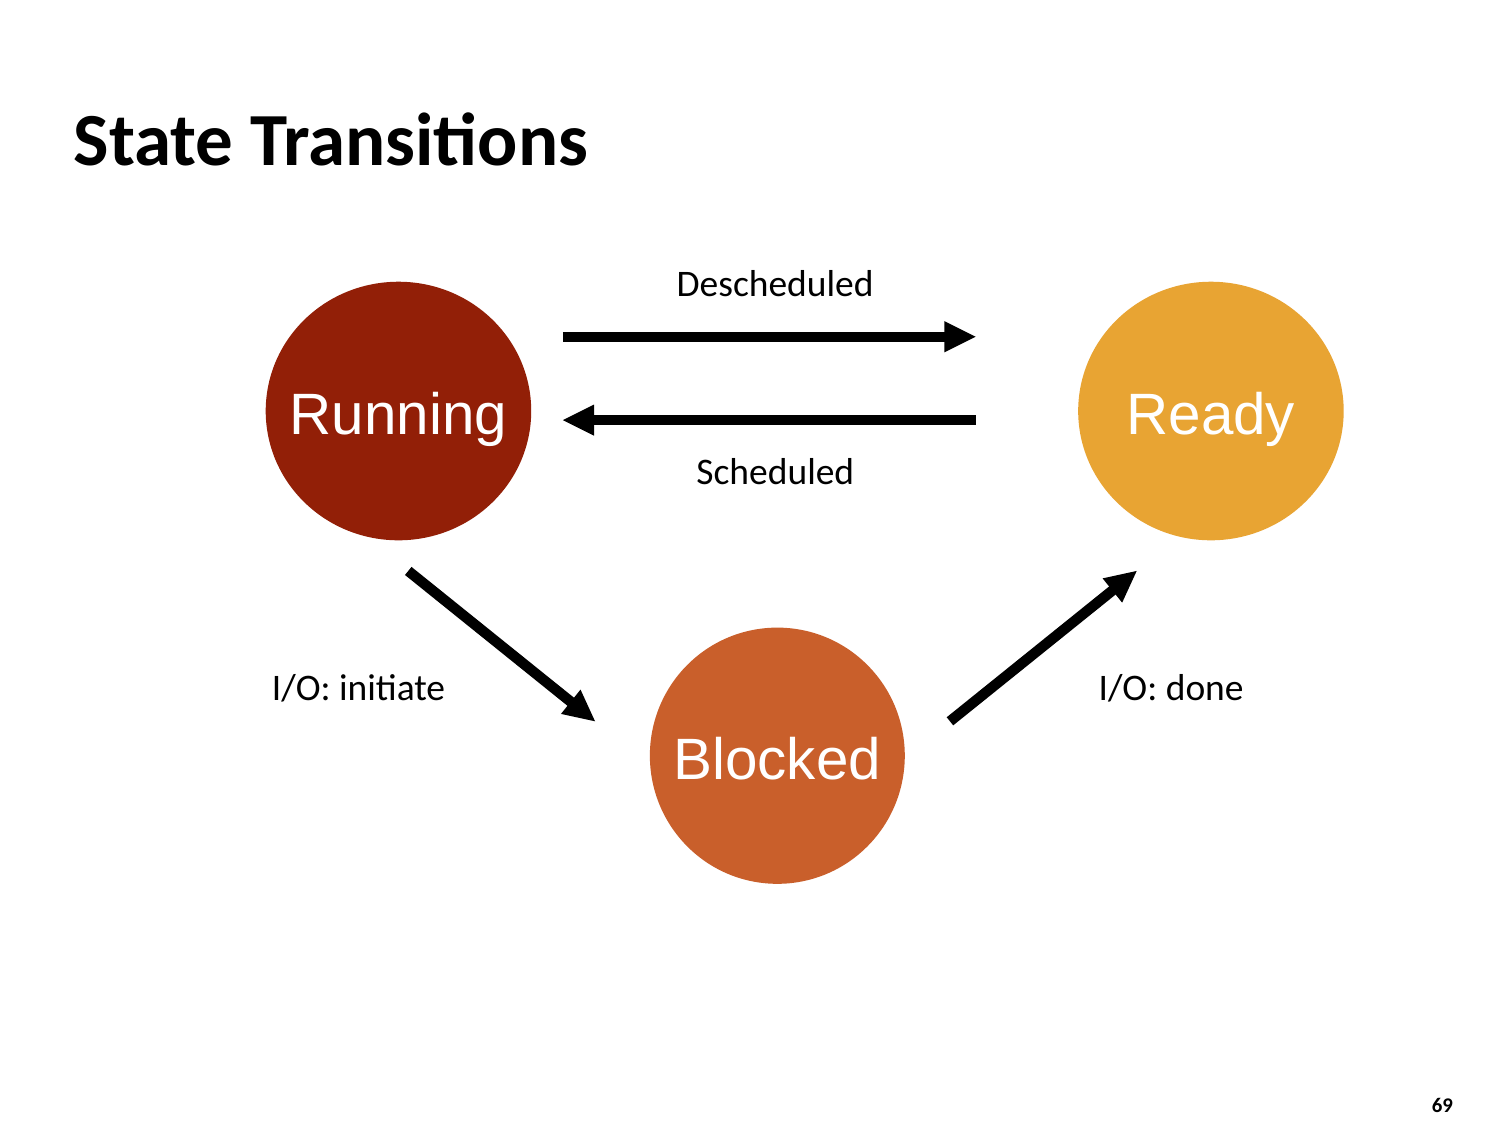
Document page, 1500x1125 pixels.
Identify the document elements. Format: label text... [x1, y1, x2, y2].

text_box Descheduled [668, 250, 883, 313]
text_box I/O: done [1090, 655, 1253, 717]
text_box Blocked [649, 627, 905, 884]
text_box Ready [1078, 281, 1344, 541]
text_box [562, 413, 976, 427]
title State Transitions [58, 72, 1305, 199]
text_box Running [265, 281, 532, 541]
text_box I/O: initiate [263, 655, 454, 717]
text_box [949, 570, 1137, 722]
text_box Scheduled [687, 438, 863, 500]
text_box [408, 570, 596, 722]
text_box [562, 330, 976, 343]
